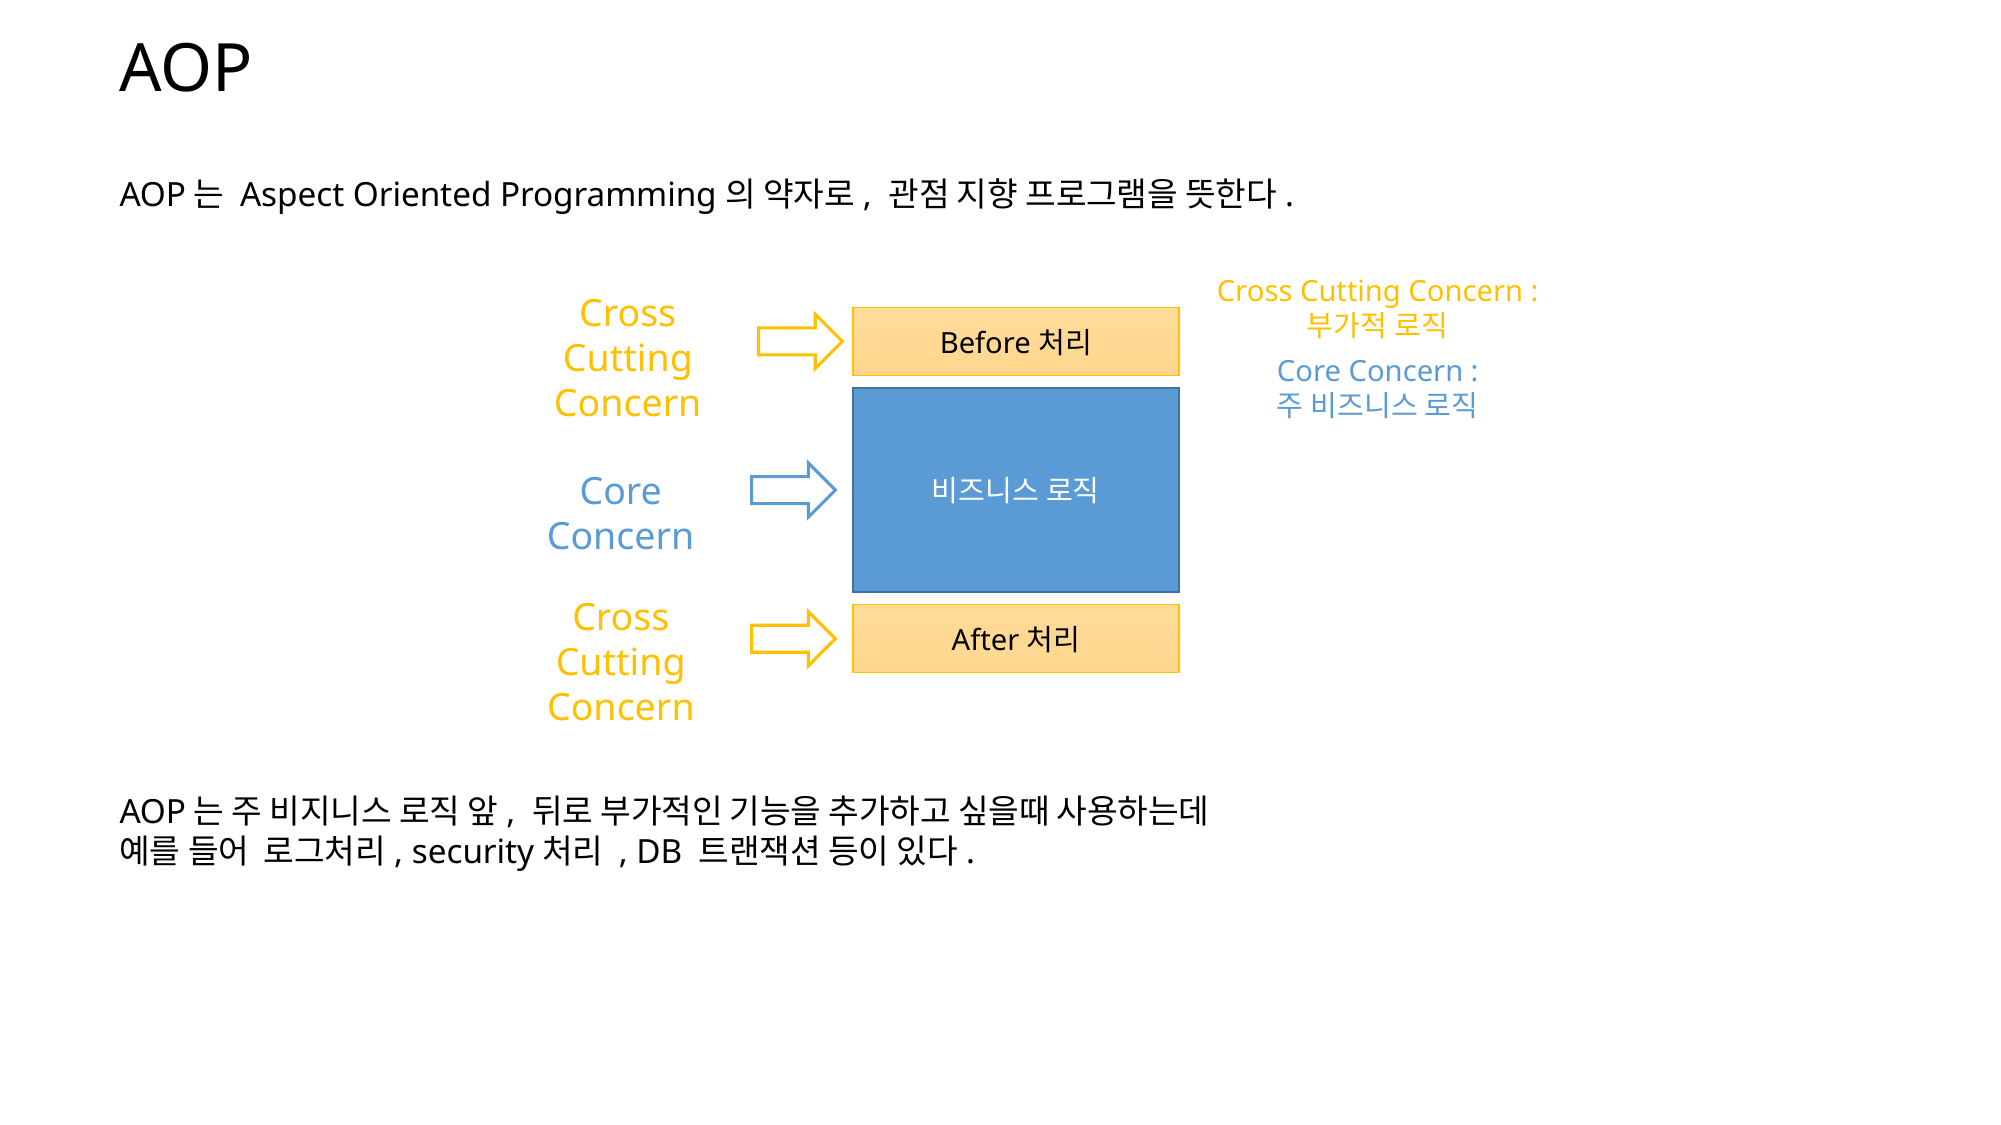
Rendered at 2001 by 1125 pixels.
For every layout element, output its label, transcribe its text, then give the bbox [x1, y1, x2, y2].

text_box [759, 314, 843, 369]
text_box [754, 463, 836, 518]
text_box Cross Cutting Concern [497, 281, 759, 432]
text_box After처리 [852, 604, 1179, 673]
text_box AOP는 Aspect Oriented Programming의 약자로, 관점 지향 프로그램을 뜻한다. [104, 165, 1328, 221]
text_box [752, 611, 836, 666]
text_box AOP는 주 비지니스 로직 앞, 뒤로 부가적인 기능을 추가하고 싶을때 사용하는데 예를 들어 로그처리, security처리 , DB 트랜잭션 등이 있다. [104, 783, 1338, 878]
text_box Core Concern [488, 459, 754, 565]
text_box AOP [104, 17, 269, 113]
text_box Core Concern : 주 비즈니스 로직 [1249, 344, 1507, 430]
text_box 비즈니스 로직 [852, 387, 1179, 592]
text_box Before처리 [852, 307, 1179, 376]
text_box Cross Cutting Concern : 부가적 로직 [1189, 264, 1566, 350]
text_box Cross Cutting Concern [490, 585, 752, 736]
